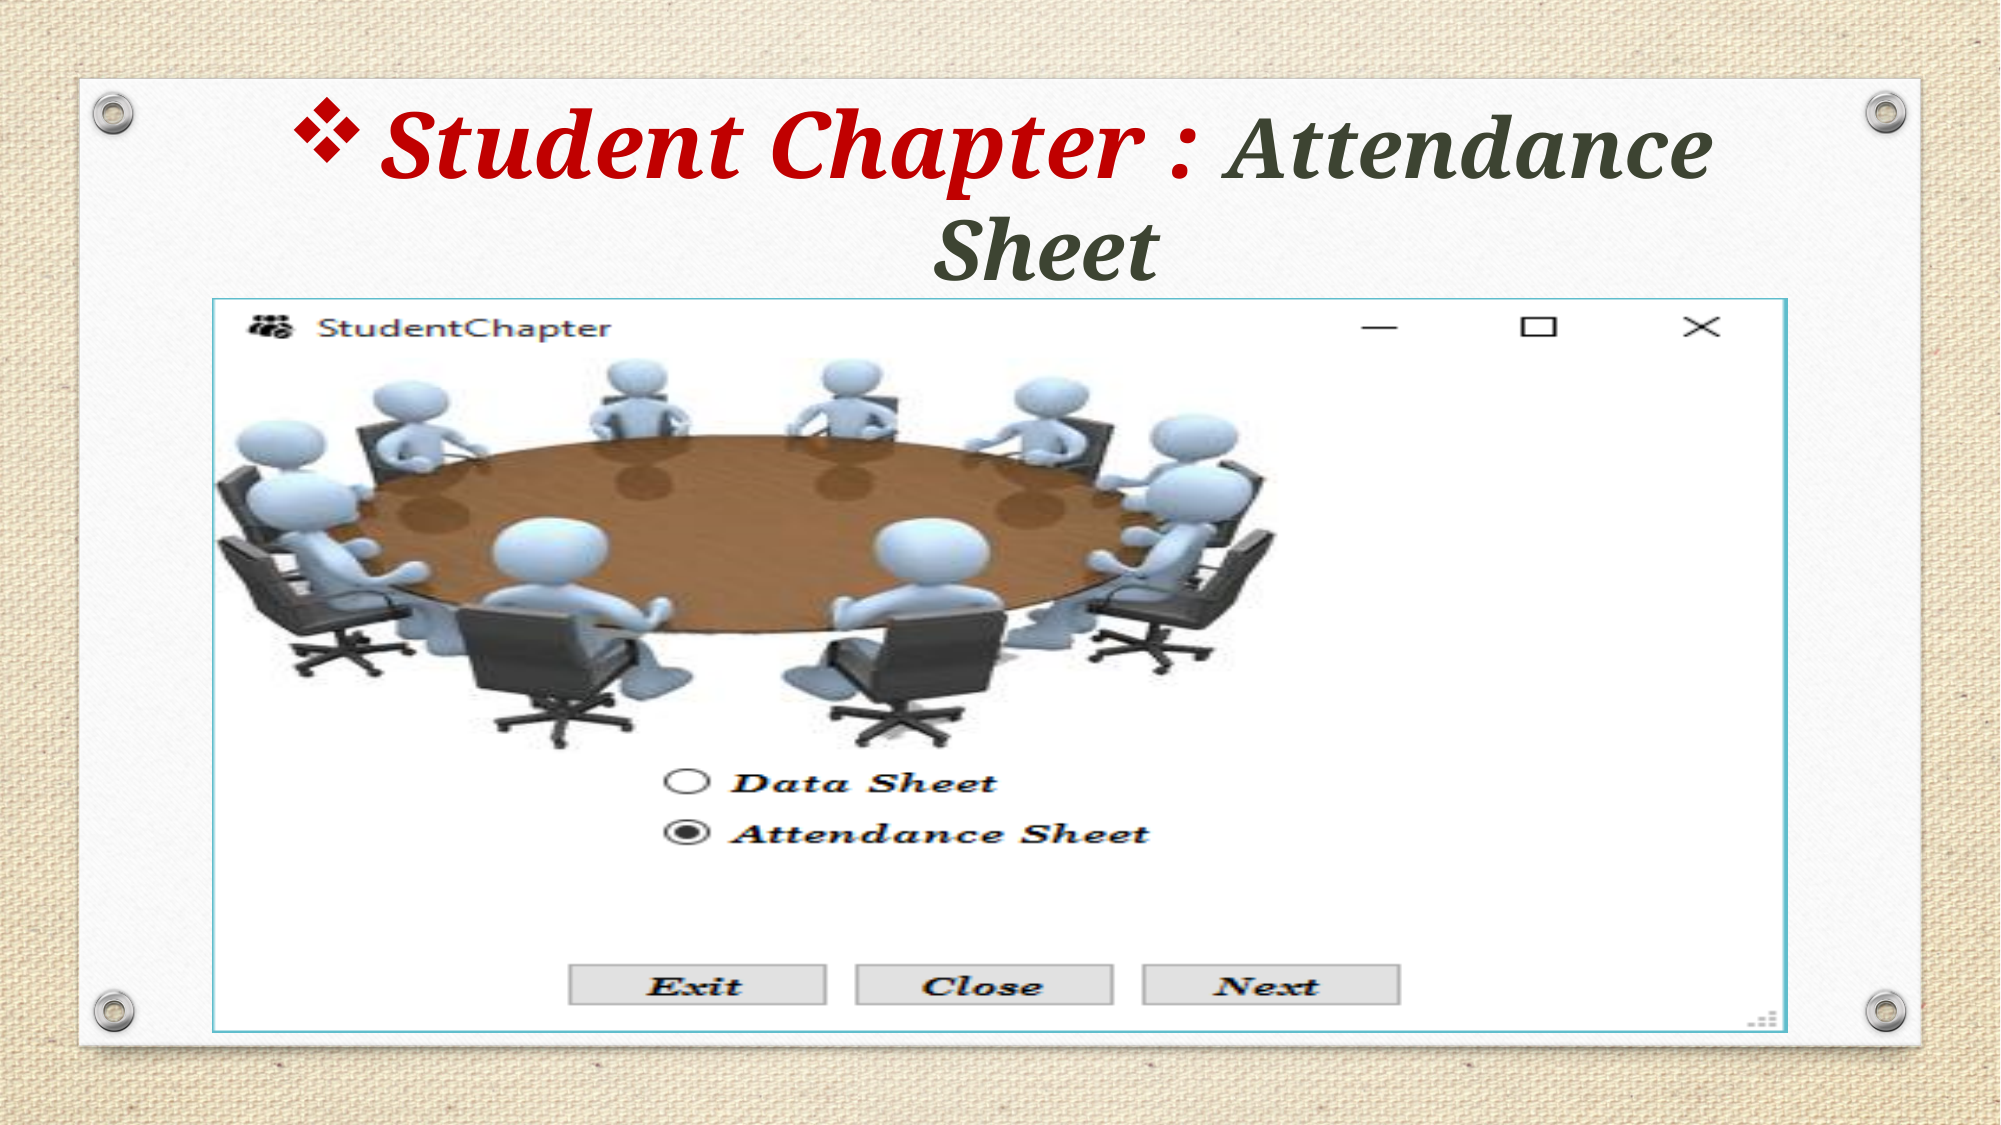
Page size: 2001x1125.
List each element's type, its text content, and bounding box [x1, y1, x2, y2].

title Student Chapter : Attendance Sheet [212, 85, 1788, 298]
picture [0, 0, 2001, 1125]
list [212, 298, 1788, 1034]
